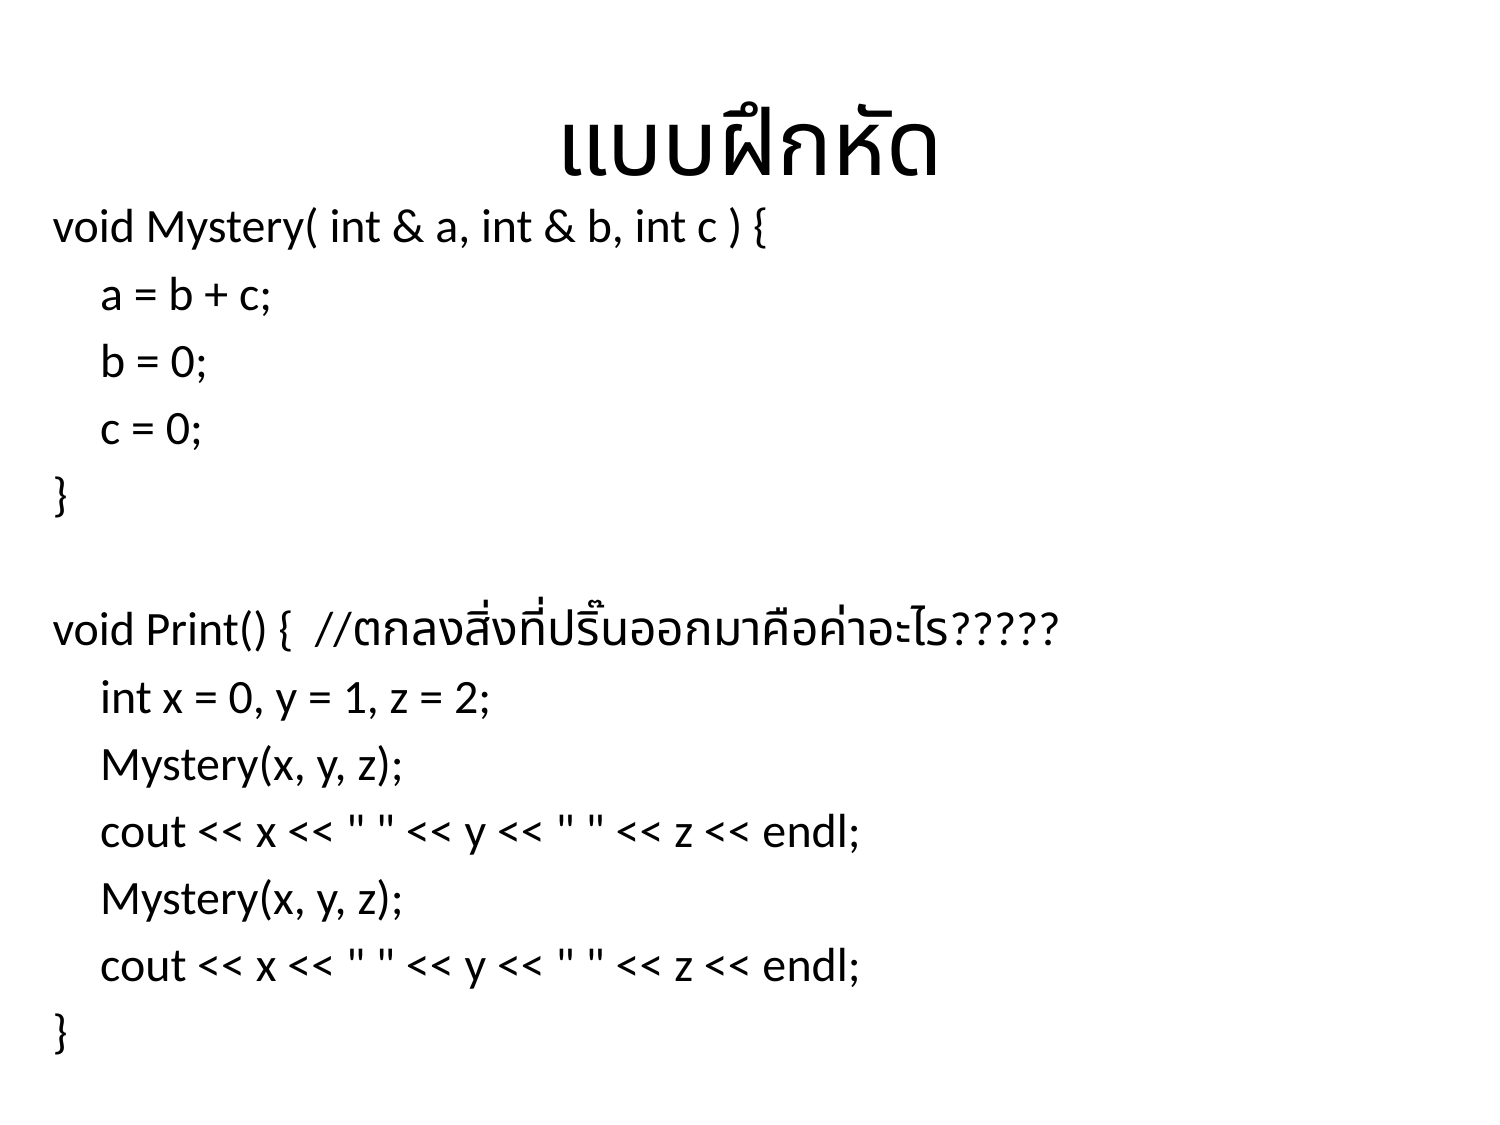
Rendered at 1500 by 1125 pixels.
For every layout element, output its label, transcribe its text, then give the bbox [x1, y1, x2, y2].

list void Mystery( int & a, int & b, int c ) { a = b + c; b = 0; c = 0; } void Print() { //ตกลงสิ่งที่ปริ๊นออกมาคือค่าอะไร????? int x = 0, y = 1, z = 2; Mystery(x, y, z); cout << x << " " << y << " " << z << endl; Mystery(x, y, z); cout << x << " " << y << " " << z << endl; } [37, 187, 1463, 1075]
title แบบฝึกหัด [75, 45, 1425, 187]
